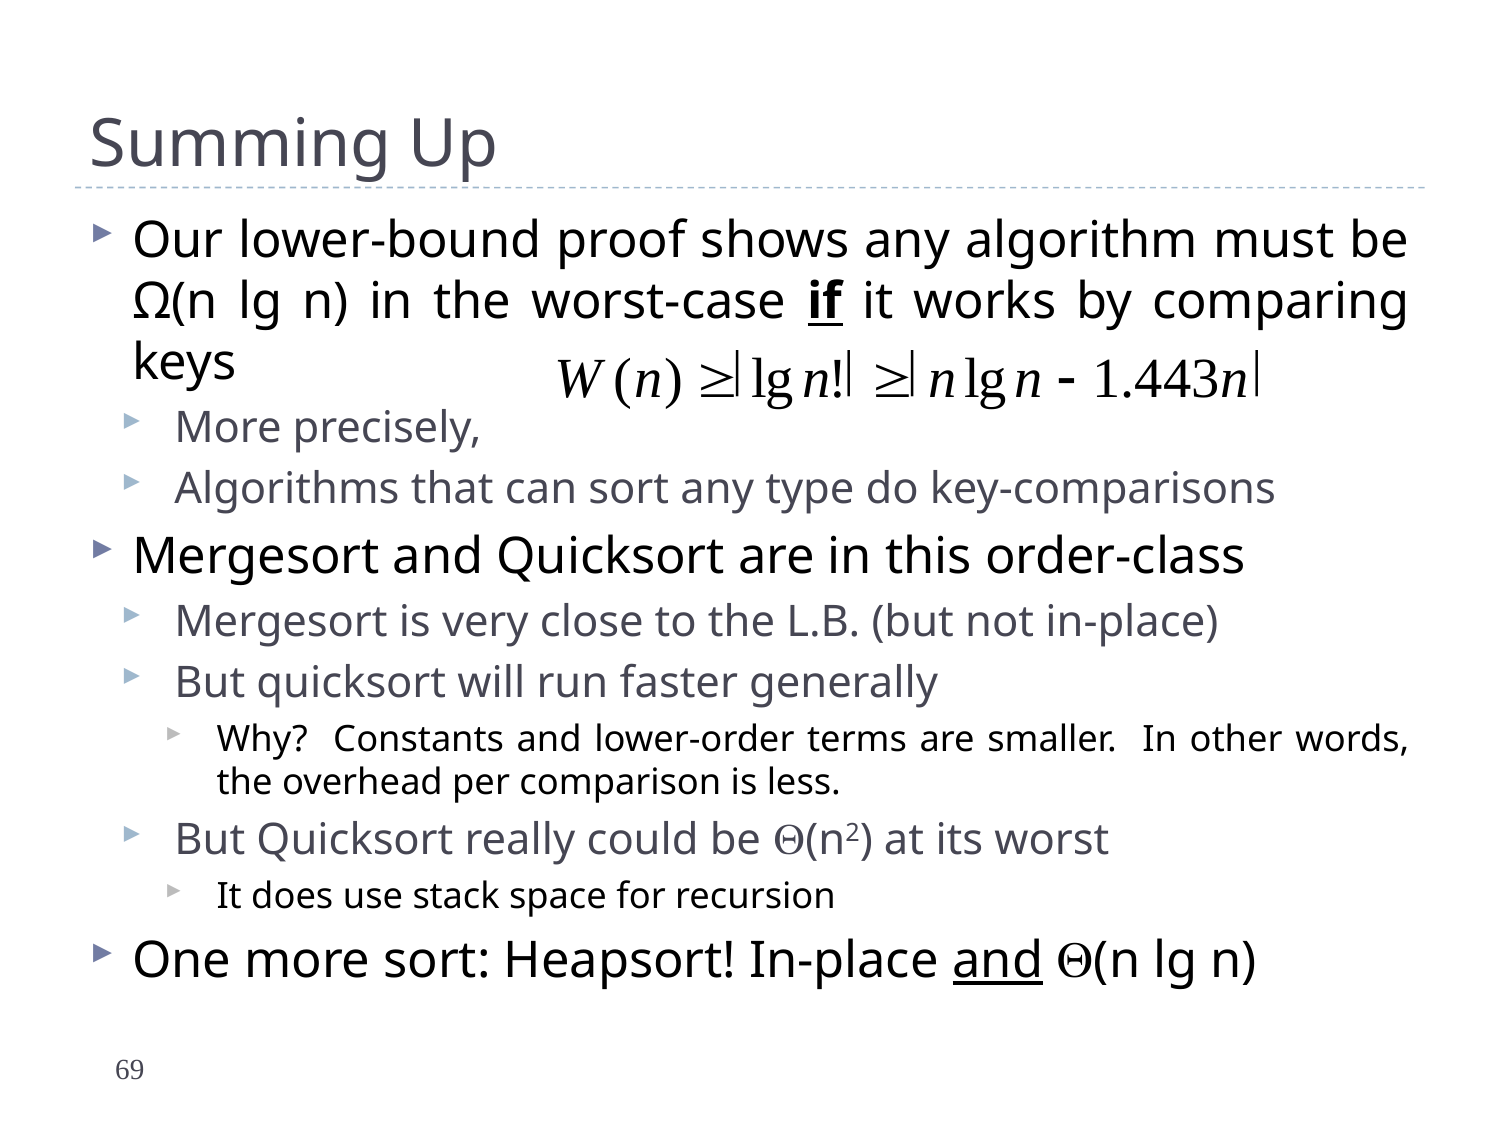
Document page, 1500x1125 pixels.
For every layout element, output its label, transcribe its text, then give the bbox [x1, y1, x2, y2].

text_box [549, 349, 1272, 417]
list Our lower-bound proof shows any algorithm must be Ω(n lg n) in the worst-case if it works by comparing keys More precisely, Algorithms that can sort any type do key-comparisons Mergesort and Quicksort are in this order-class Mergesort is very close to the L.B. (but not in-place) But quicksort will run faster generally Why? Constants and lower-order terms are smaller. In other words, the overhead per comparison is less. But Quicksort really could be (n2) at its worst It does use stack space for recursion One more sort: Heapsort! In-place and (n lg n) [75, 200, 1425, 1010]
slide_number 69 [100, 1042, 426, 1103]
title Summing Up [75, 24, 1425, 188]
